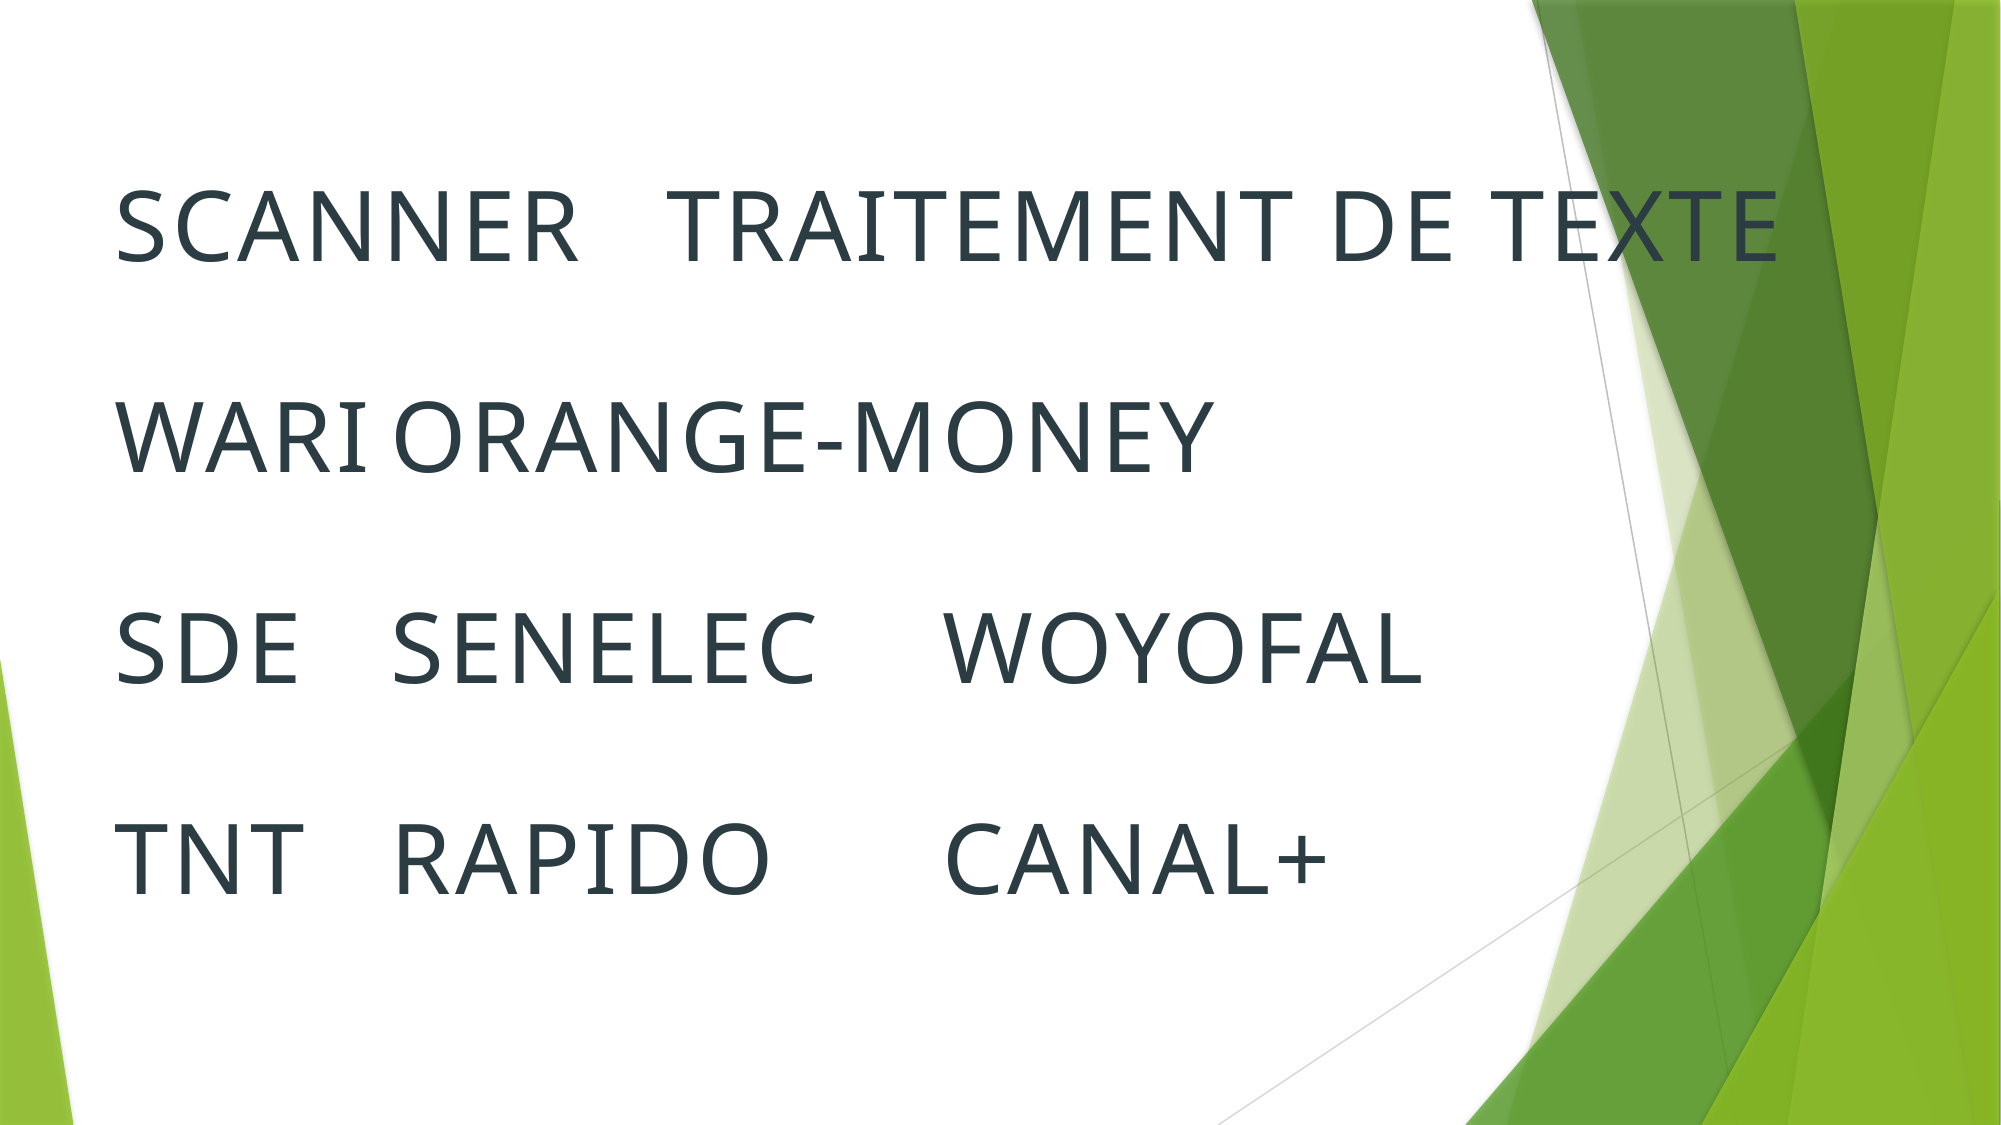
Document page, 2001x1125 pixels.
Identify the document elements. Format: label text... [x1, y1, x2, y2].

text_box SCANNER TRAITEMENT DE Texte WARI OrangE-money Sde Senelec Woyofal Tnt RAPIDO Canal+ [99, 169, 1895, 1060]
